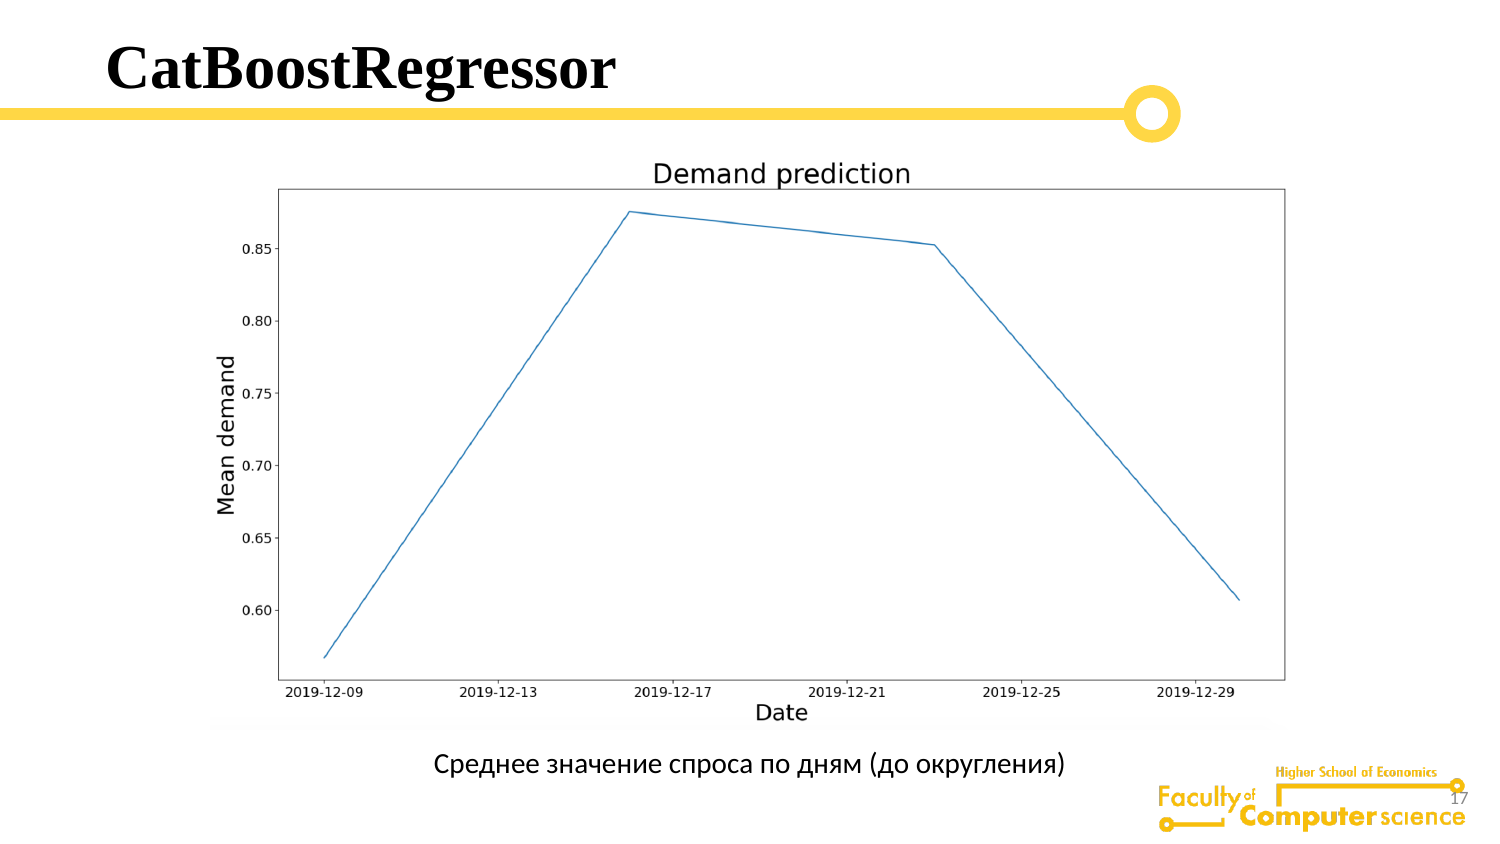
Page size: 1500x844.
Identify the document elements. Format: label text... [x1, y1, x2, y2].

picture [1145, 749, 1477, 844]
picture [209, 155, 1291, 731]
text_box Среднее значение спроса по дням (до округления) [308, 739, 1192, 794]
text_box [1129, 91, 1175, 137]
text_box CatBoostRegressor [90, 18, 1199, 79]
